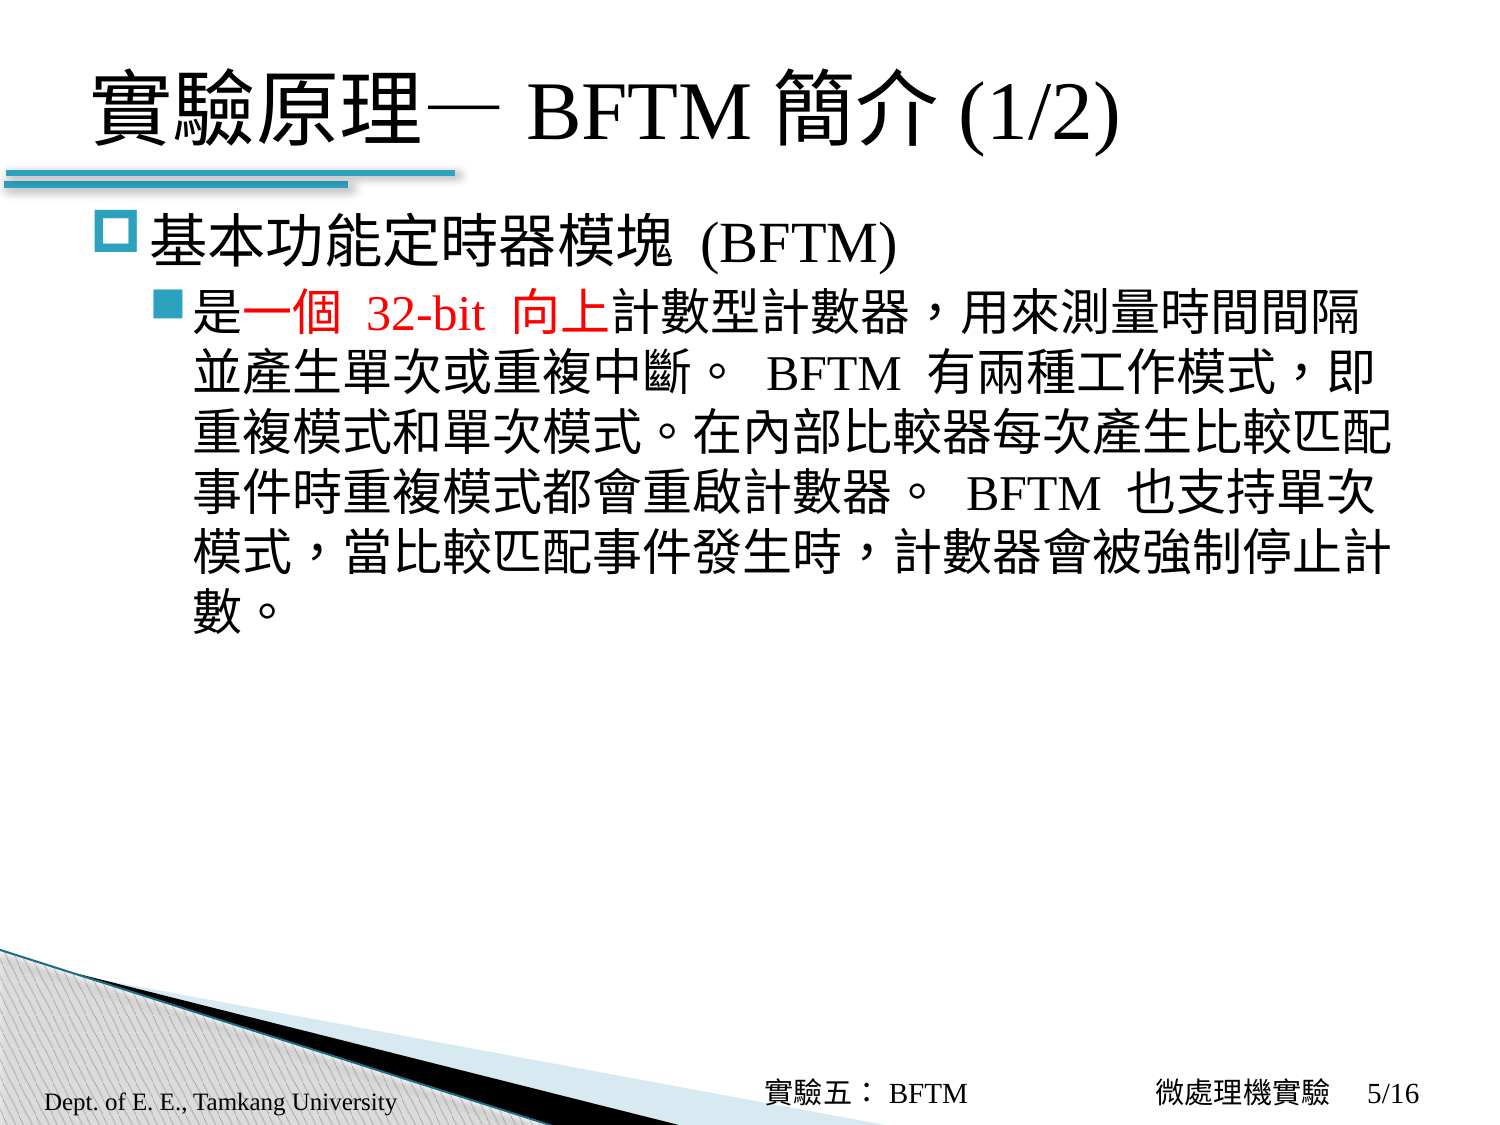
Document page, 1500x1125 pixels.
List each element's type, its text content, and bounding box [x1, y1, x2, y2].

title 實驗原理—BFTM簡介(1/2) [75, 30, 1425, 183]
list 基本功能定時器模塊 (BFTM) 是一個 32-bit 向上計數型計數器，用來測量時間間隔並產生單次或重複中斷。 BFTM 有兩種工作模式，即重複模式和單次模式。在內部比較器每次產生比較匹配事件時重複模式都會重啟計數器。 BFTM 也支持單次模式，當比較匹配事件發生時，計數器會被強制停止計數。 [75, 196, 1425, 986]
